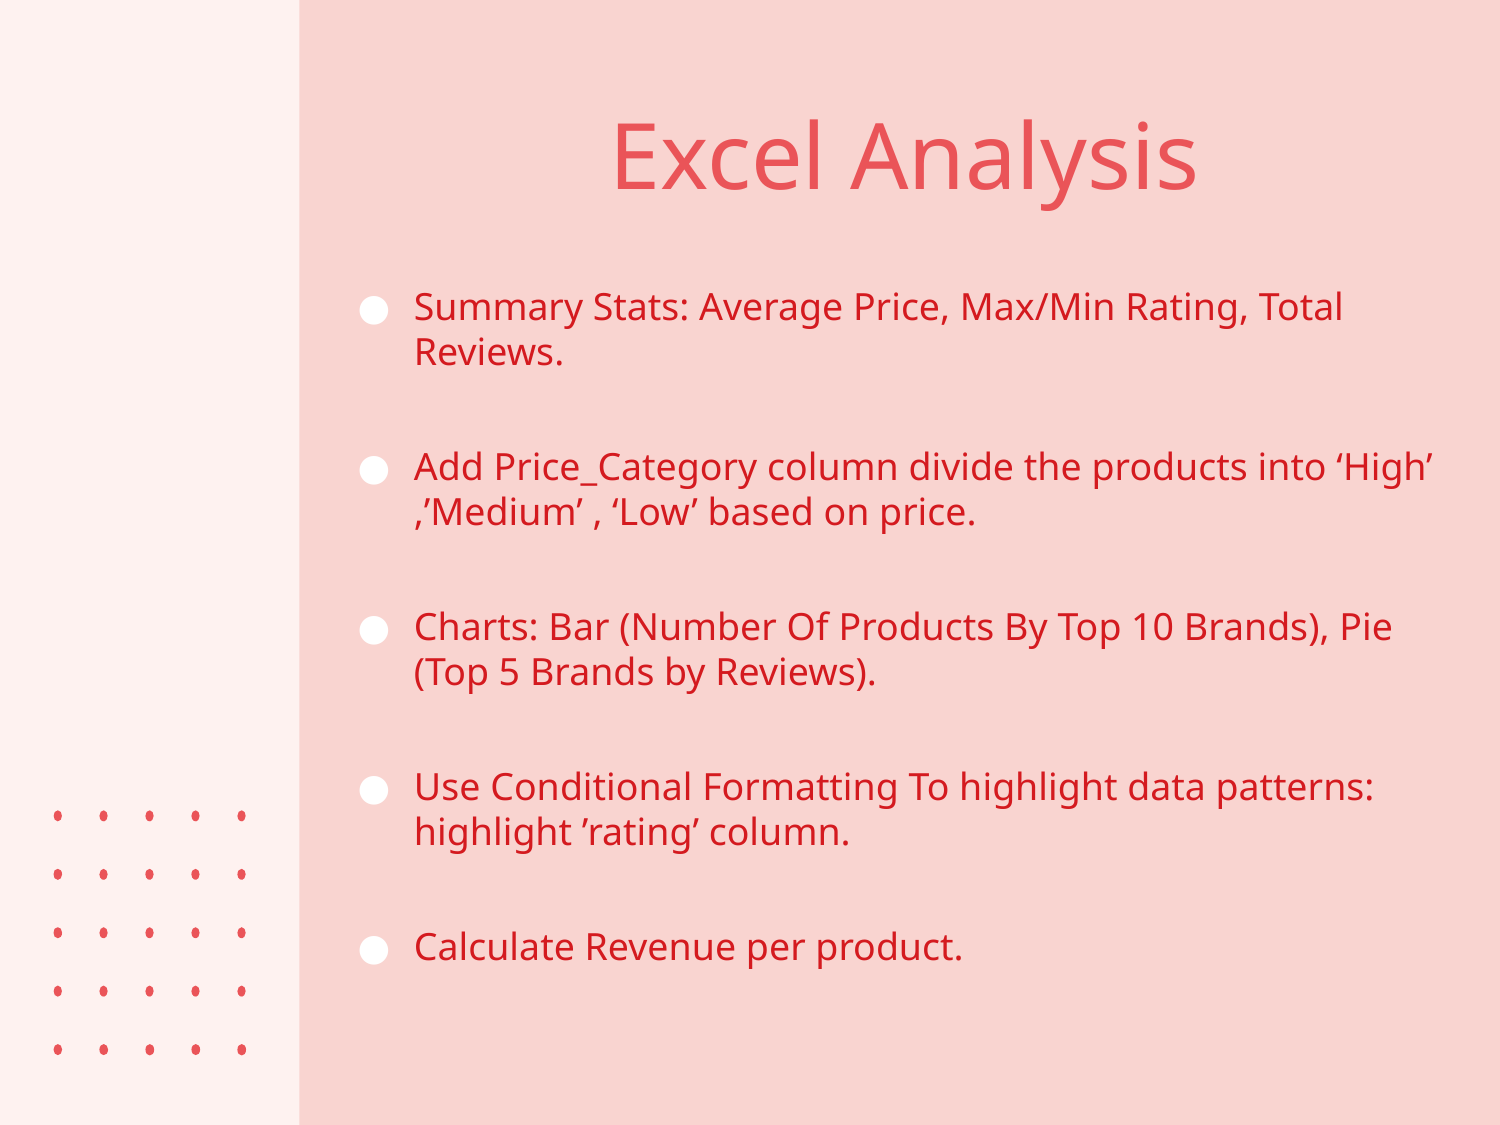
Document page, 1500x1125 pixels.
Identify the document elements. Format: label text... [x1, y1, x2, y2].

subtitle Summary Stats: Average Price, Max/Min Rating, Total Reviews. Add Price_Category column divide the products into ‘High’ ,’Medium’ , ‘Low’ based on price. Charts: Bar (Number Of Products By Top 10 Brands), Pie (Top 5 Brands by Reviews). Use Conditional Formatting To highlight data patterns: highlight ’rating’ column. Calculate Revenue per product. [323, 268, 1453, 1114]
title Excel Analysis [429, 95, 1379, 211]
